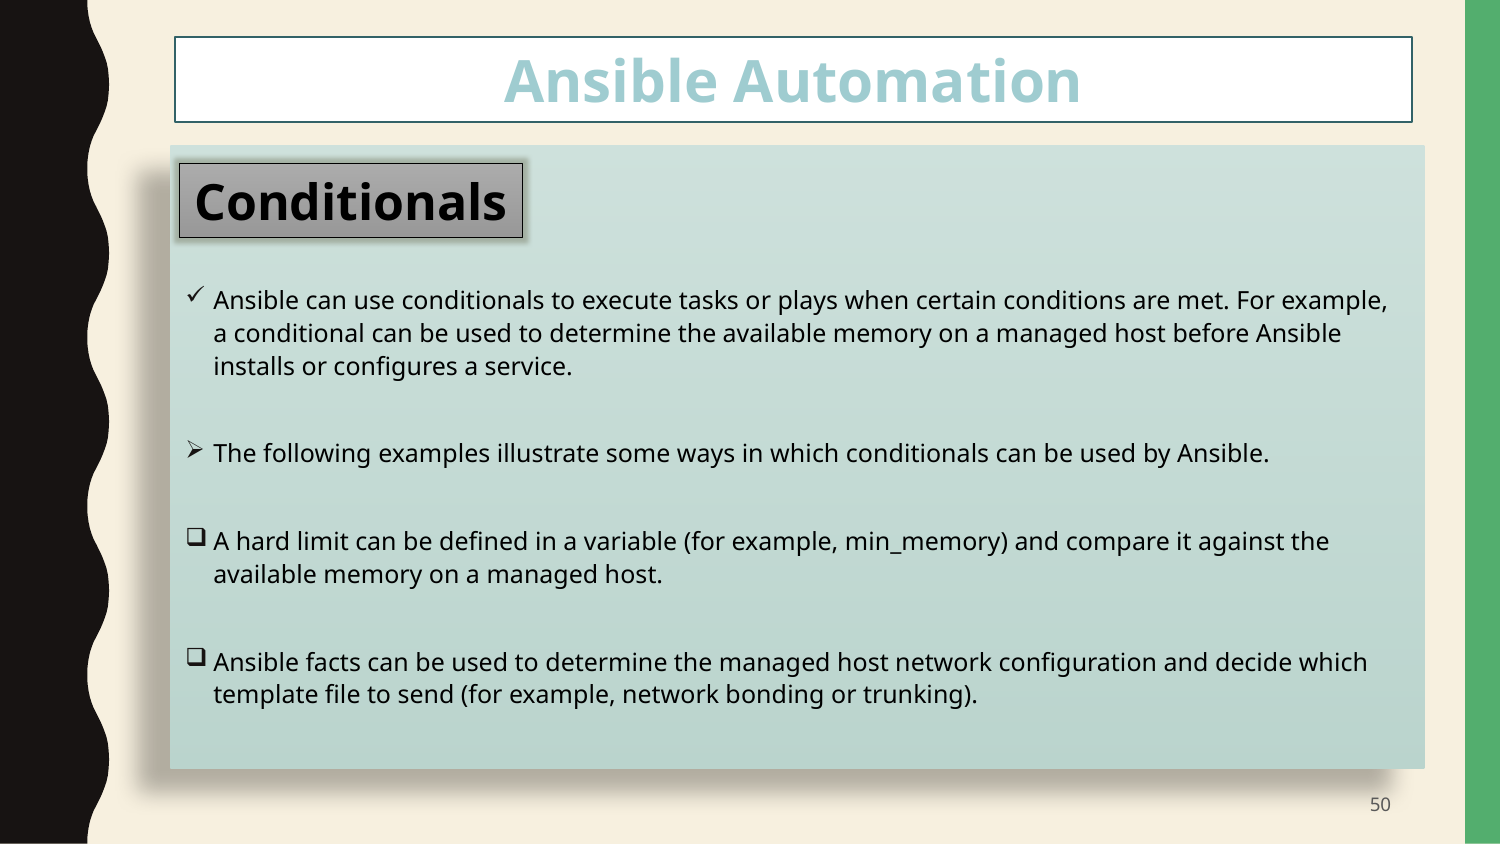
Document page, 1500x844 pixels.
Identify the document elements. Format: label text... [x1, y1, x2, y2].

text_box Conditionals [179, 163, 523, 238]
list Ansible can use conditionals to execute tasks or plays when certain conditions are met. For example, a conditional can be used to determine the available memory on a managed host before Ansible installs or configures a service. The following examples illustrate some ways in which conditionals can be used by Ansible. A hard limit can be defined in a variable (for example, min_memory) and compare it against the available memory on a managed host. Ansible facts can be used to determine the managed host network configuration and decide which template file to send (for example, network bonding or trunking). [170, 145, 1425, 769]
text_box Ansible Automation [174, 36, 1413, 123]
slide_number 50 [1059, 784, 1407, 827]
title [224, 37, 1425, 145]
